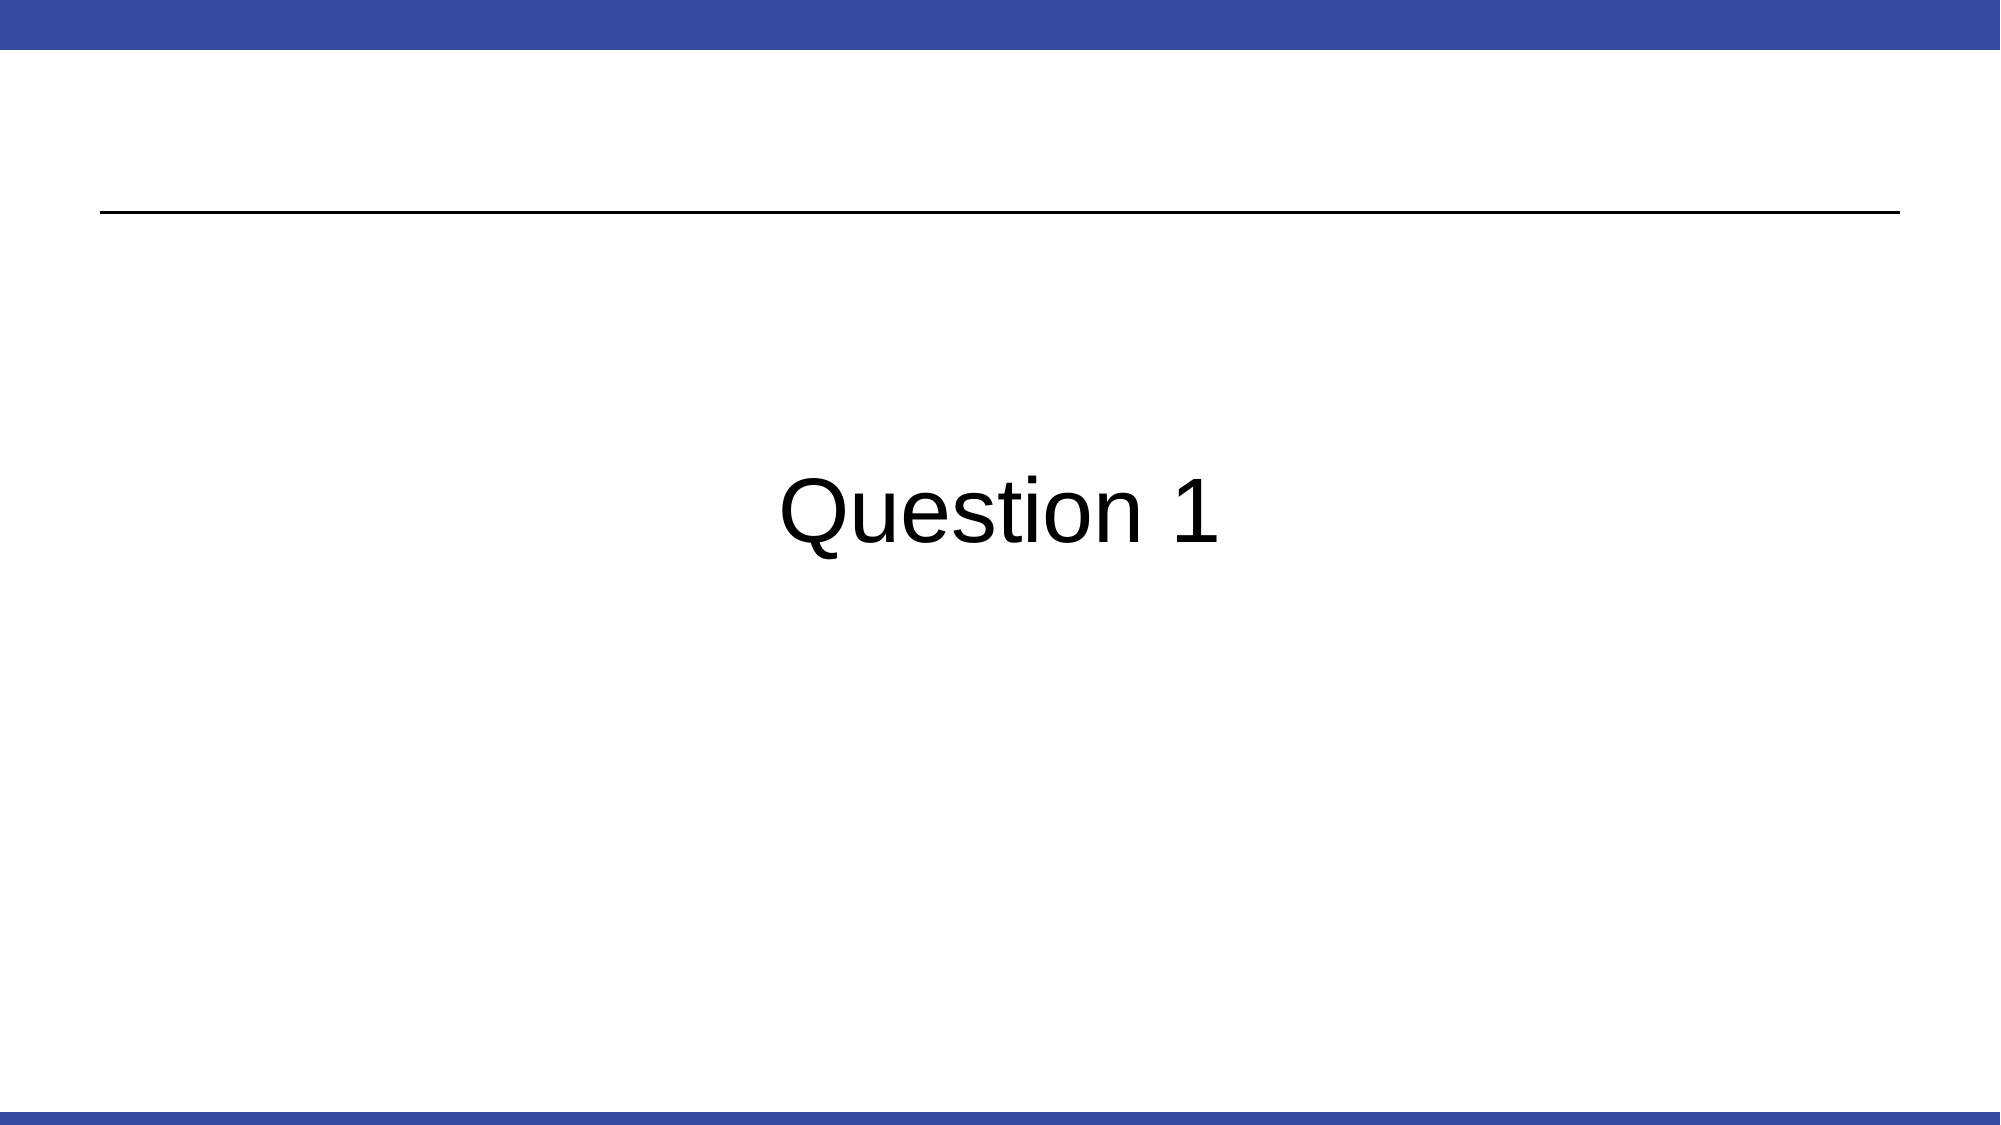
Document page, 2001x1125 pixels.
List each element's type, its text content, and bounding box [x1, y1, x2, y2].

title Question 1 [99, 412, 1900, 600]
